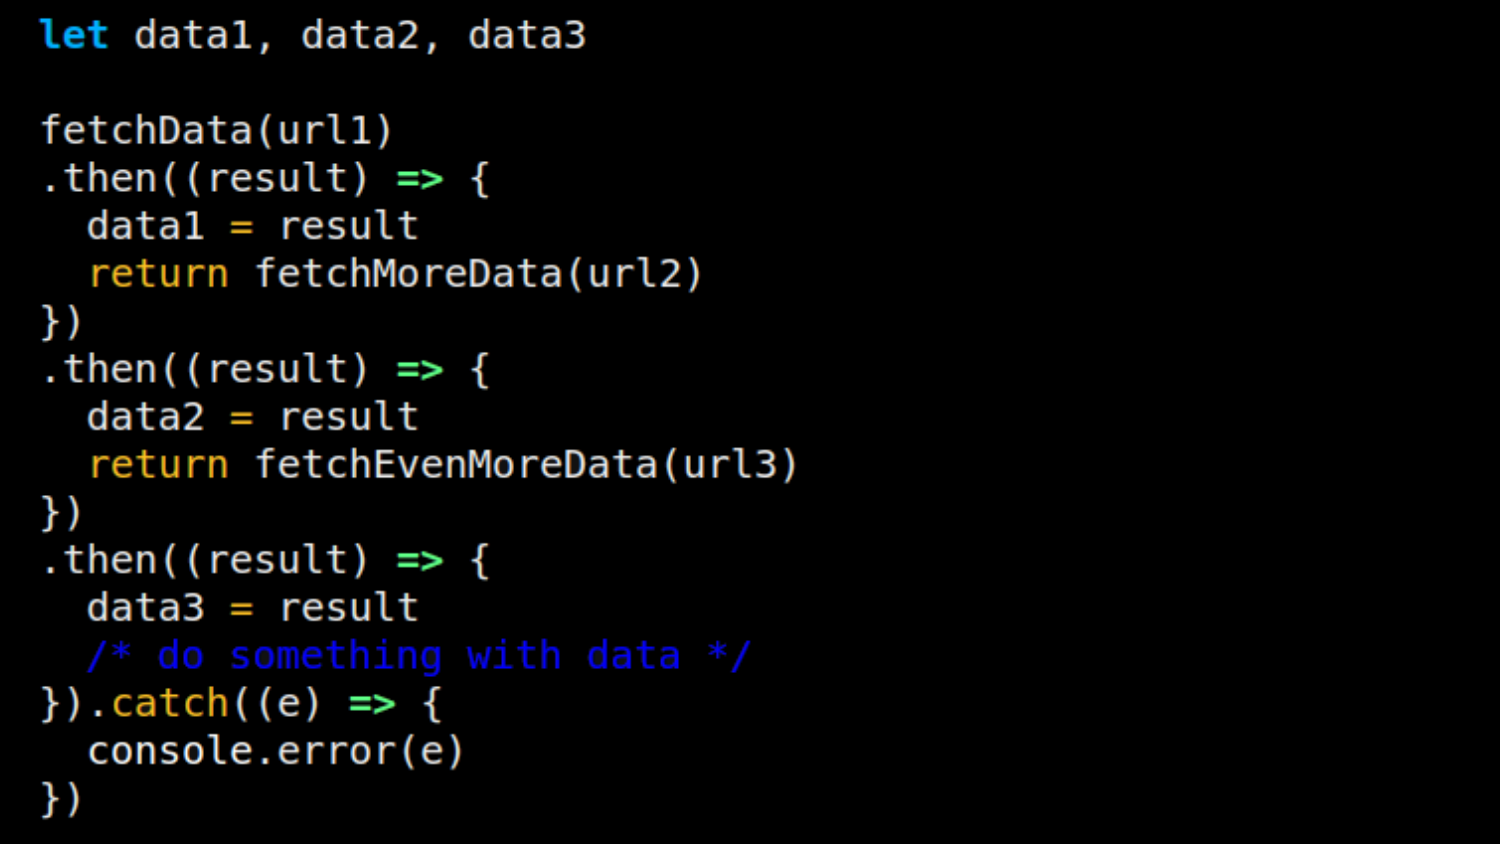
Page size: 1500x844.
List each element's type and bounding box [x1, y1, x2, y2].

picture [29, 0, 846, 844]
